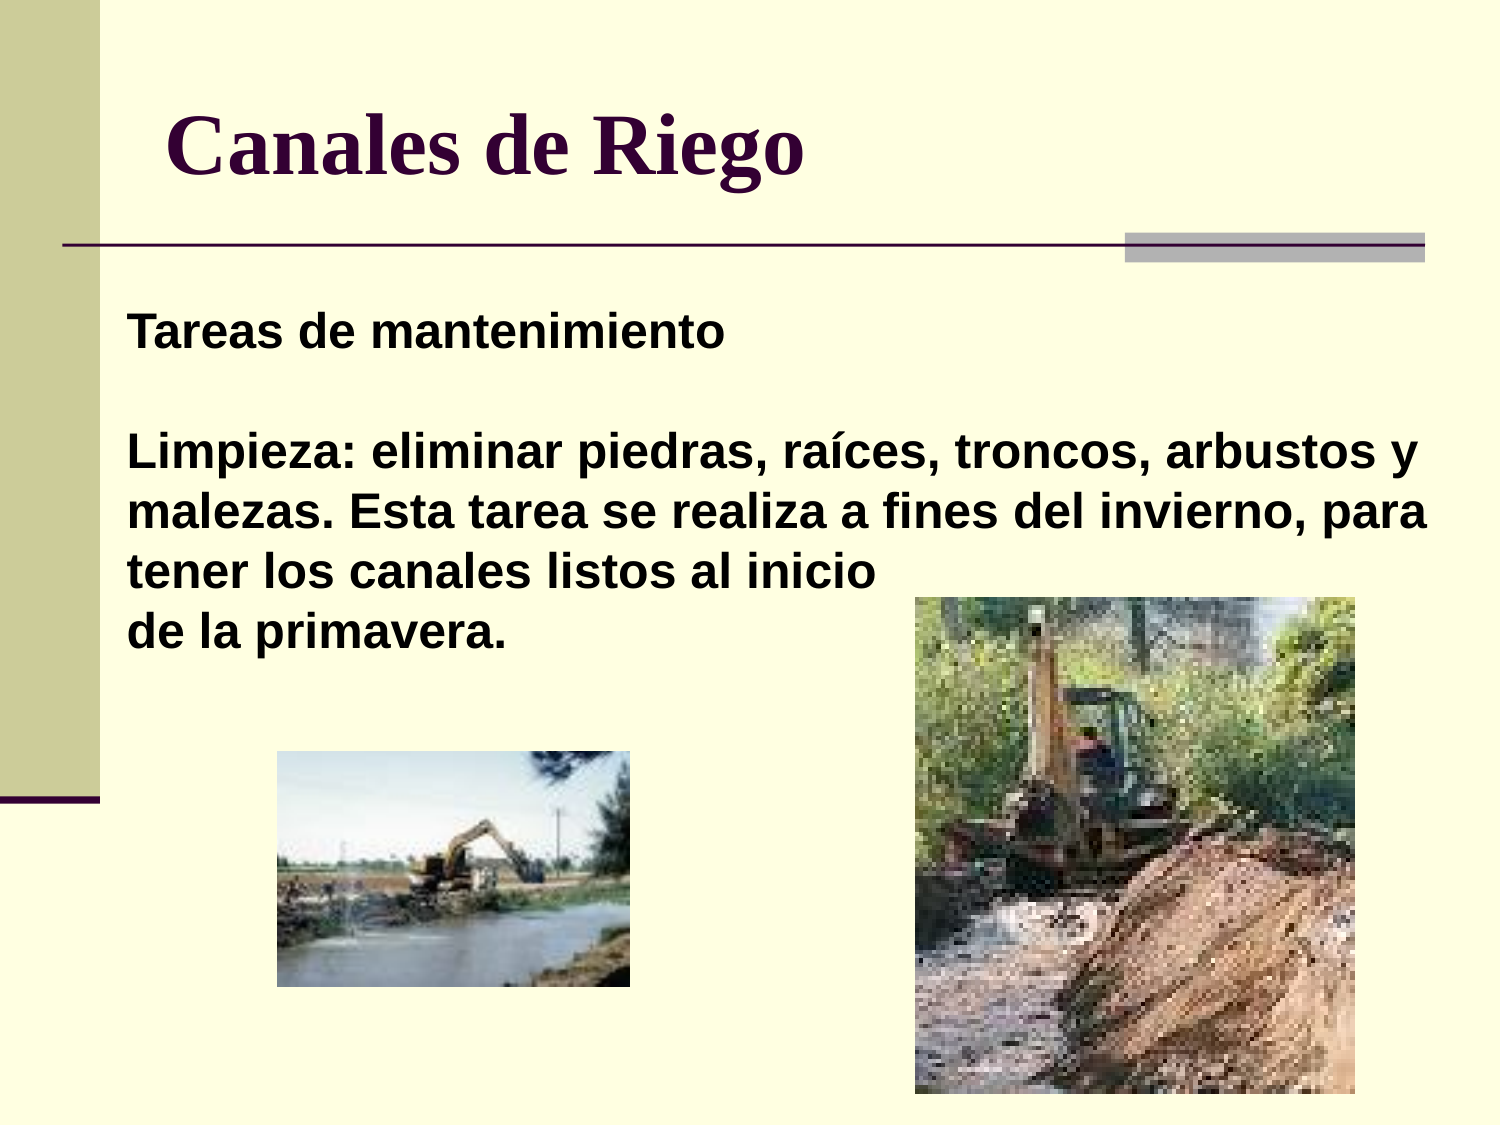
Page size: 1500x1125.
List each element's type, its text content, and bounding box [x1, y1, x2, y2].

text_box Tareas de mantenimiento Limpieza: eliminar piedras, raíces, troncos, arbustos y malezas. Esta tarea se realiza a fines del invierno, para tener los canales listos al inicio de la primavera. [111, 290, 1471, 667]
picture [277, 751, 630, 988]
picture [915, 597, 1356, 1095]
text_box Canales de Riego [149, 45, 1425, 233]
